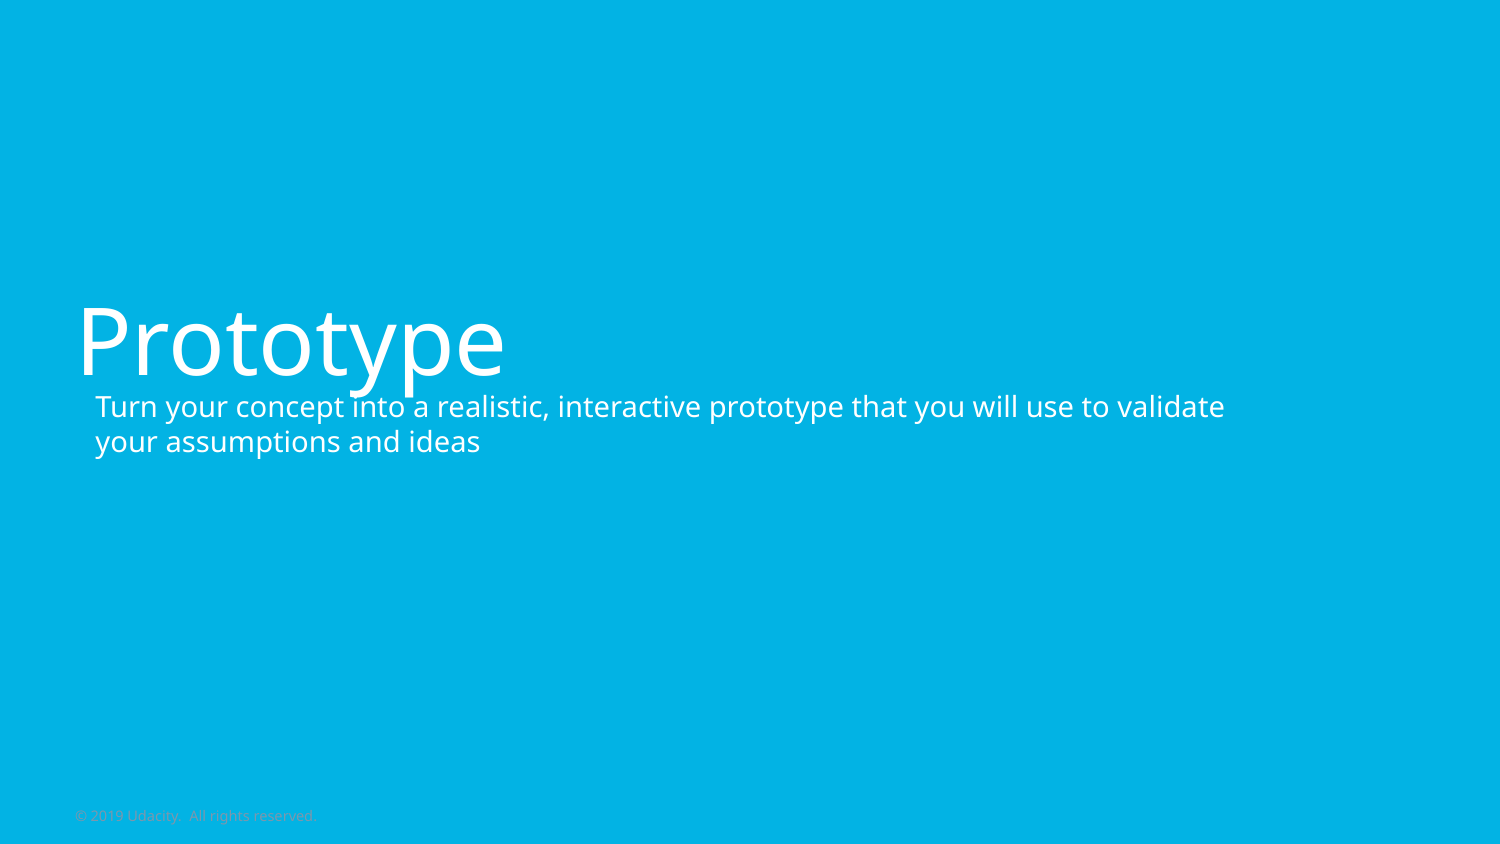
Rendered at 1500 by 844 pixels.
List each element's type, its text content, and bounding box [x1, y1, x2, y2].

list © 2019 Udacity. All rights reserved. [75, 806, 725, 826]
text_box Turn your concept into a realistic, interactive prototype that you will use to validate your assumptions and ideas [80, 373, 1257, 526]
title Prototype [75, 212, 1425, 441]
